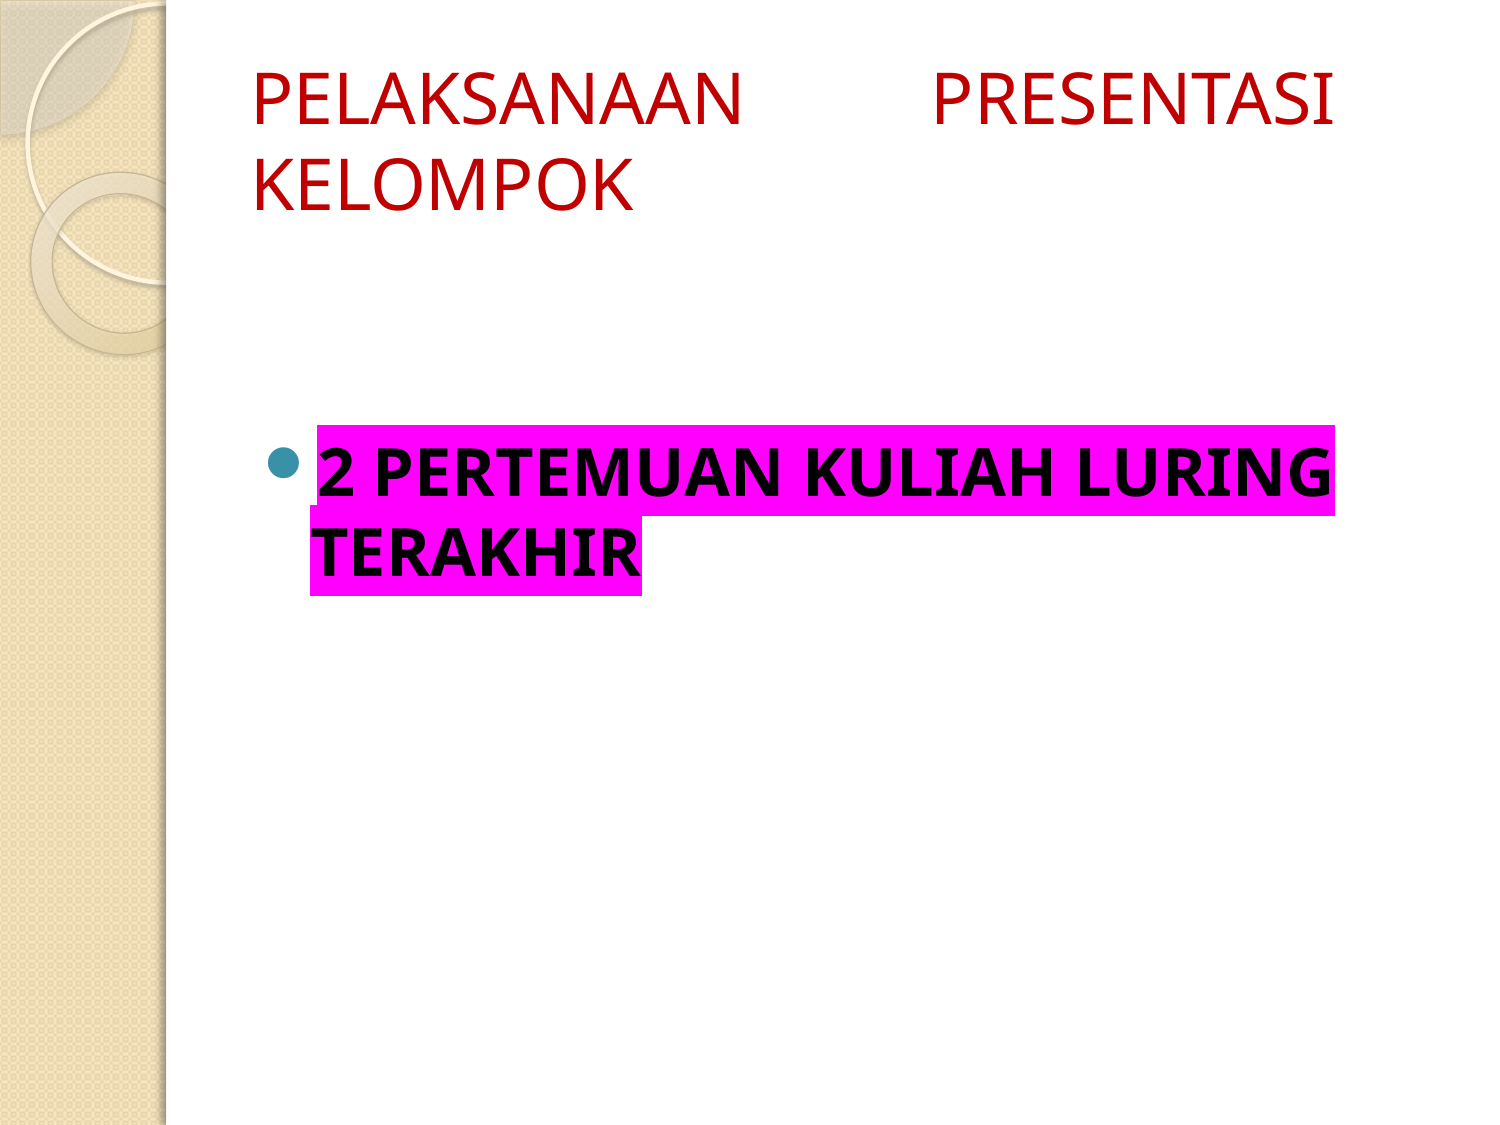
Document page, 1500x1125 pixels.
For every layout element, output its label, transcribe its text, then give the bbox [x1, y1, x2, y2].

list 2 PERTEMUAN KULIAH LURING TERAKHIR [235, 237, 1466, 1025]
title PELAKSANAAN PRESENTASI KELOMPOK [235, 45, 1466, 233]
